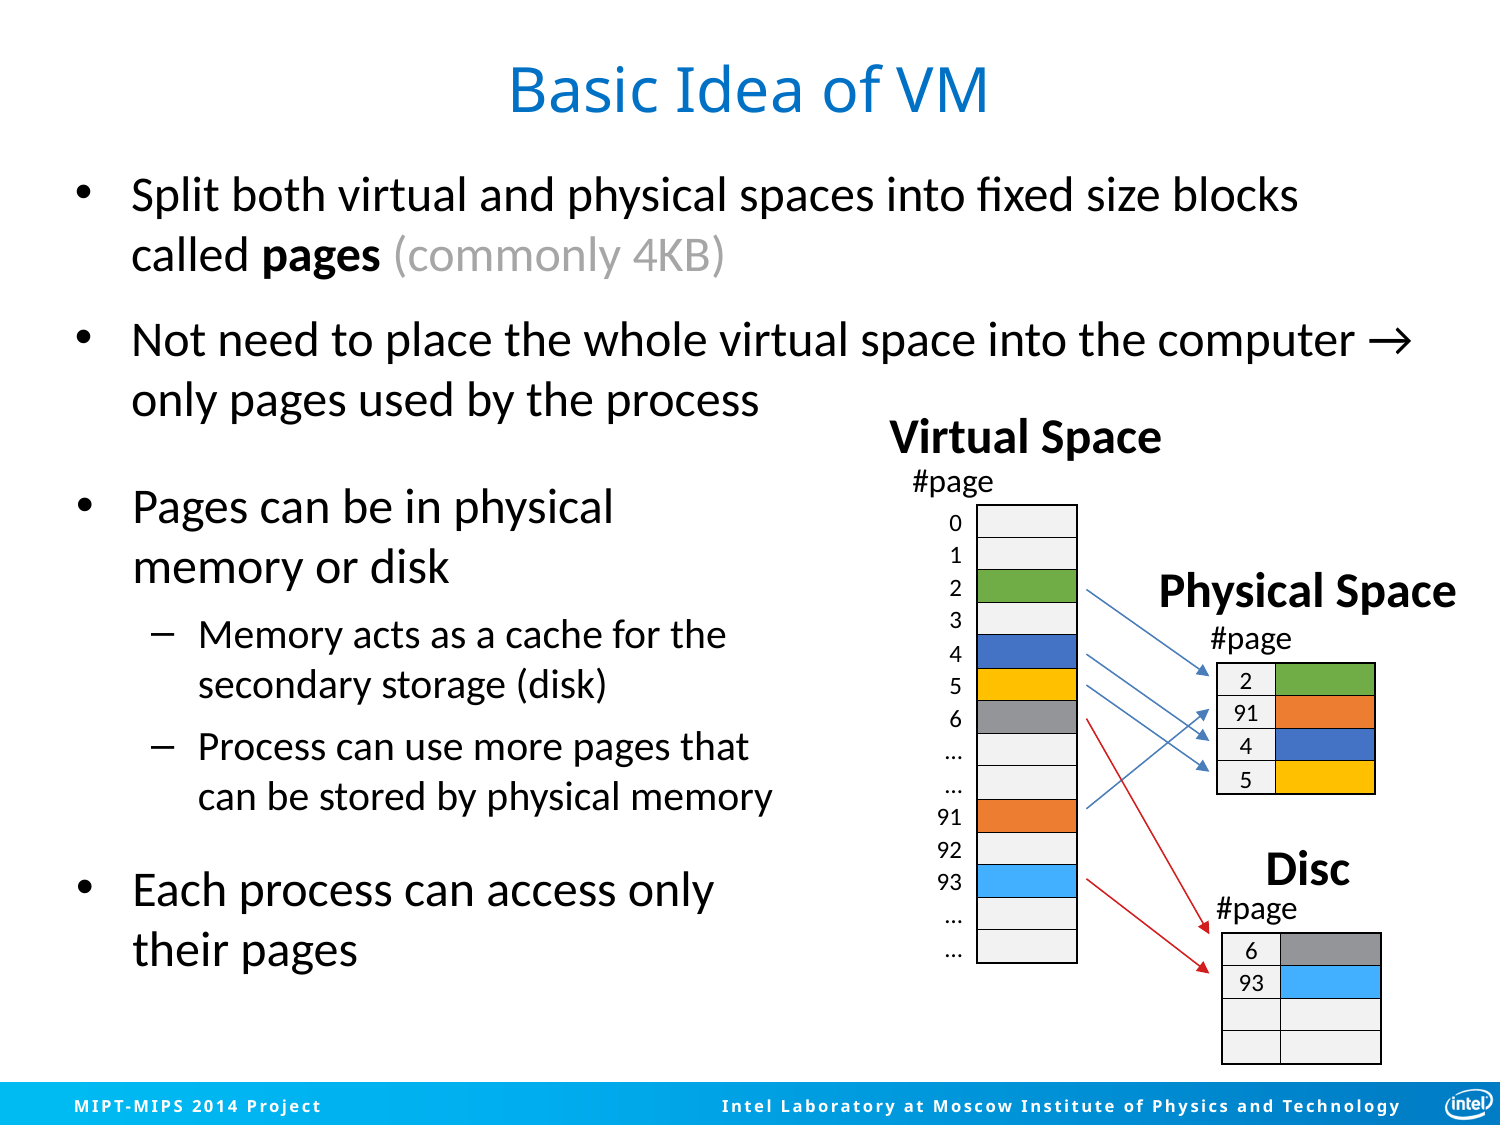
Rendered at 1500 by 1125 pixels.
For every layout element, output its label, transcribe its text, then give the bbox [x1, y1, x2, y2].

picture [1307, 1082, 1314, 1104]
table_cell [978, 603, 1076, 634]
table_cell [978, 701, 1076, 733]
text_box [1086, 718, 1210, 878]
text_box Virtual Space [874, 395, 1178, 471]
table_cell [978, 635, 1076, 668]
table_cell … [925, 897, 976, 930]
table_cell 5 [925, 668, 976, 701]
table_cell 4 [1218, 729, 1275, 760]
table_header [1276, 664, 1374, 695]
table_cell 91 [1218, 696, 1275, 728]
table_cell [978, 898, 1076, 929]
table_cell [978, 766, 1076, 799]
picture [1307, 1111, 1314, 1125]
picture [1288, 1082, 1296, 1125]
table_cell [978, 800, 1076, 832]
text_box #page [1214, 608, 1308, 664]
table_cell [978, 865, 1076, 897]
table_cell 6 [925, 701, 976, 733]
title Basic Idea of VM [74, 24, 1425, 161]
text_box #page [1214, 878, 1313, 934]
table_cell 4 [925, 635, 976, 668]
text_box Physical Space [1143, 550, 1473, 625]
table_cell 92 [925, 832, 976, 865]
table_cell 93 [925, 865, 976, 897]
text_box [1086, 878, 1210, 974]
table_cell 2 [925, 570, 976, 602]
table_cell [1276, 729, 1374, 760]
table_cell [978, 734, 1076, 765]
picture [1245, 1082, 1252, 1125]
table_cell [1223, 1031, 1280, 1063]
table_cell [1276, 761, 1374, 793]
list Split both virtual and physical spaces into fixed size blocks called pages (commonly 4KB) Not need to place the whole virtual space into the computer → only pages used by the process [74, 161, 1425, 452]
table_cell … [925, 733, 976, 766]
table_cell … [925, 766, 976, 800]
table_header 2 [1218, 664, 1275, 695]
table_cell [1281, 966, 1380, 998]
table_cell [978, 930, 1076, 962]
table_cell … [925, 930, 976, 963]
table_cell [1276, 696, 1374, 728]
text_box Pages can be in physical memory or disk Memory acts as a cache for the secondary storage (disk) Process can use more pages that can be stored by physical memory Each process can access only their pages [61, 466, 812, 984]
picture [1324, 1082, 1500, 1125]
text_box Disc [1250, 828, 1366, 904]
table_cell 1 [925, 537, 976, 570]
table_cell 91 [925, 800, 976, 832]
table_header 6 [1223, 934, 1280, 965]
table_cell [978, 833, 1076, 864]
table_header 0 [925, 505, 976, 537]
text_box #page [897, 452, 1010, 507]
table_cell 93 [1223, 966, 1280, 998]
table_cell [1281, 1031, 1380, 1063]
table_cell [1223, 999, 1280, 1030]
table_header [978, 506, 1076, 537]
table_cell [1281, 999, 1380, 1030]
table_cell [978, 669, 1076, 700]
table_cell 3 [925, 602, 976, 635]
table_header [1281, 934, 1380, 965]
table_cell 5 [1218, 761, 1275, 793]
table_cell [978, 570, 1076, 602]
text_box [1086, 589, 1210, 718]
table_cell [978, 538, 1076, 569]
